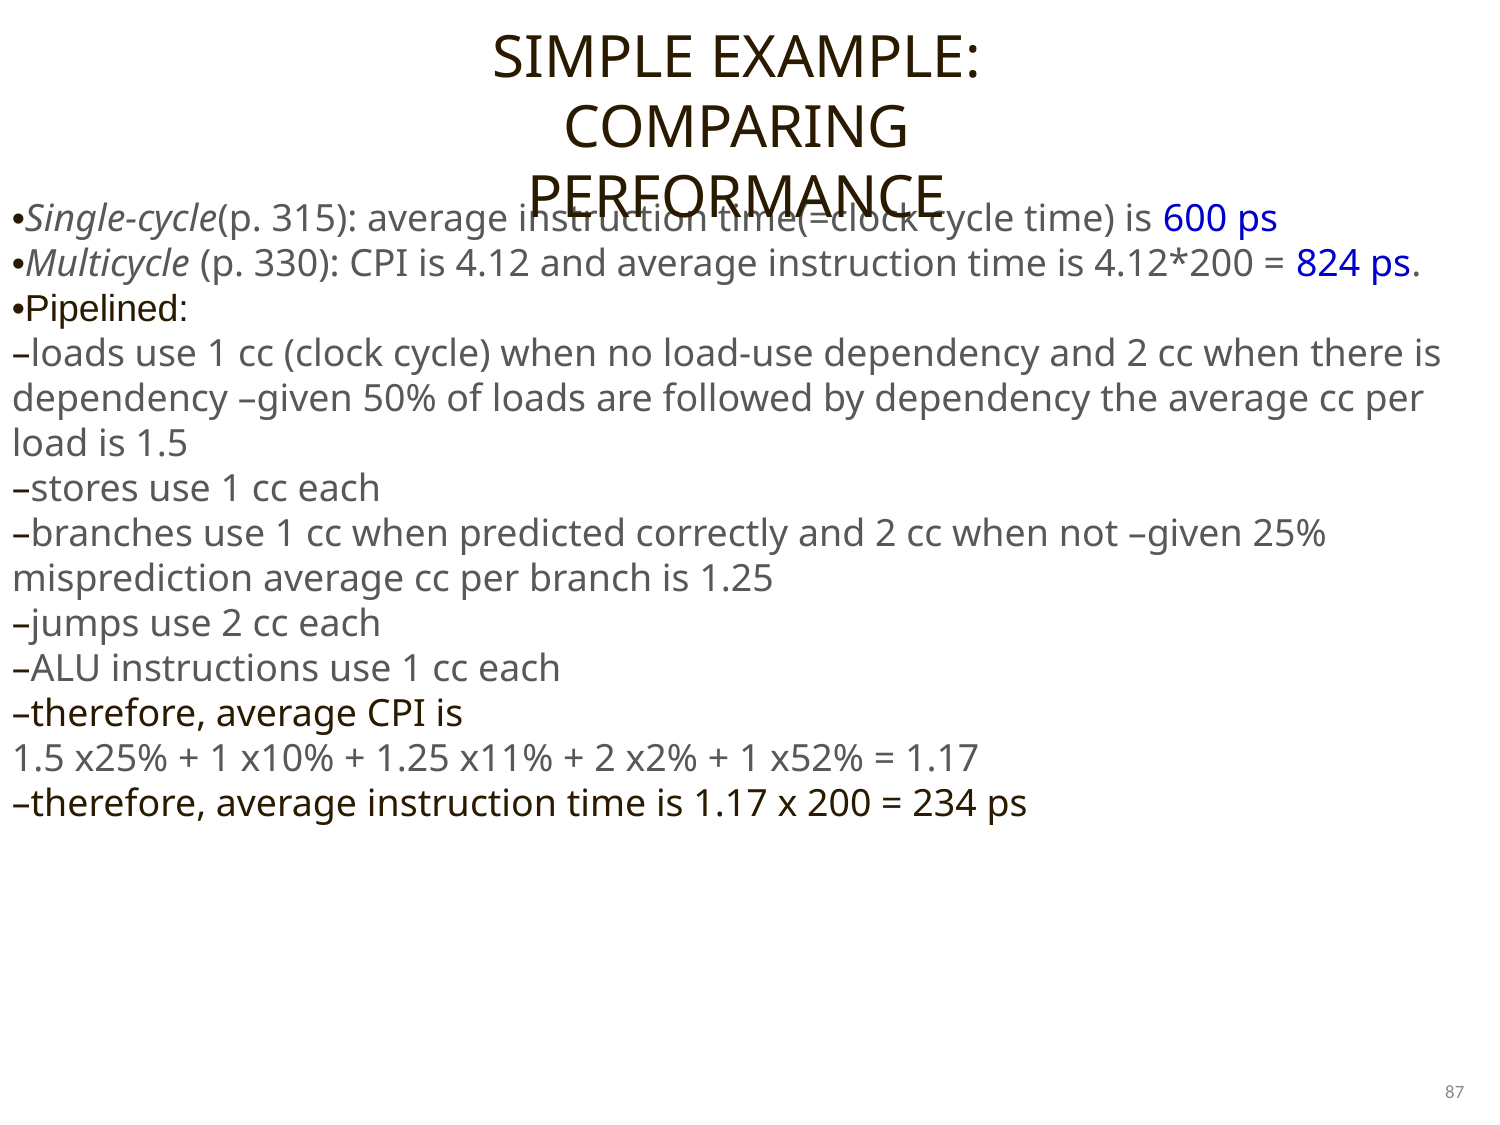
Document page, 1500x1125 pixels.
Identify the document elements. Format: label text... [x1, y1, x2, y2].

text_box SIMPLE EXAMPLE: COMPARING PERFORMANCE [358, 12, 1115, 237]
text_box •Single-cycle(p. 315): average instruction time(=clock cycle time) is 600 ps •Multicycle (p. 330): CPI is 4.12 and average instruction time is 4.12*200 = 824 ps. •Pipelined: –loads use 1 cc (clock cycle) when no load-use dependency and 2 cc when there is dependency –given 50% of loads are followed by dependency the average cc per load is 1.5 –stores use 1 cc each –branches use 1 cc when predicted correctly and 2 cc when not –given 25% misprediction average cc per branch is 1.25 –jumps use 2 cc each –ALU instructions use 1 cc each –therefore, average CPI is 1.5 x25% + 1 x10% + 1.25 x11% + 2 x2% + 1 x52% = 1.17 –therefore, average instruction time is 1.17 x 200 = 234 ps [0, 186, 1500, 831]
